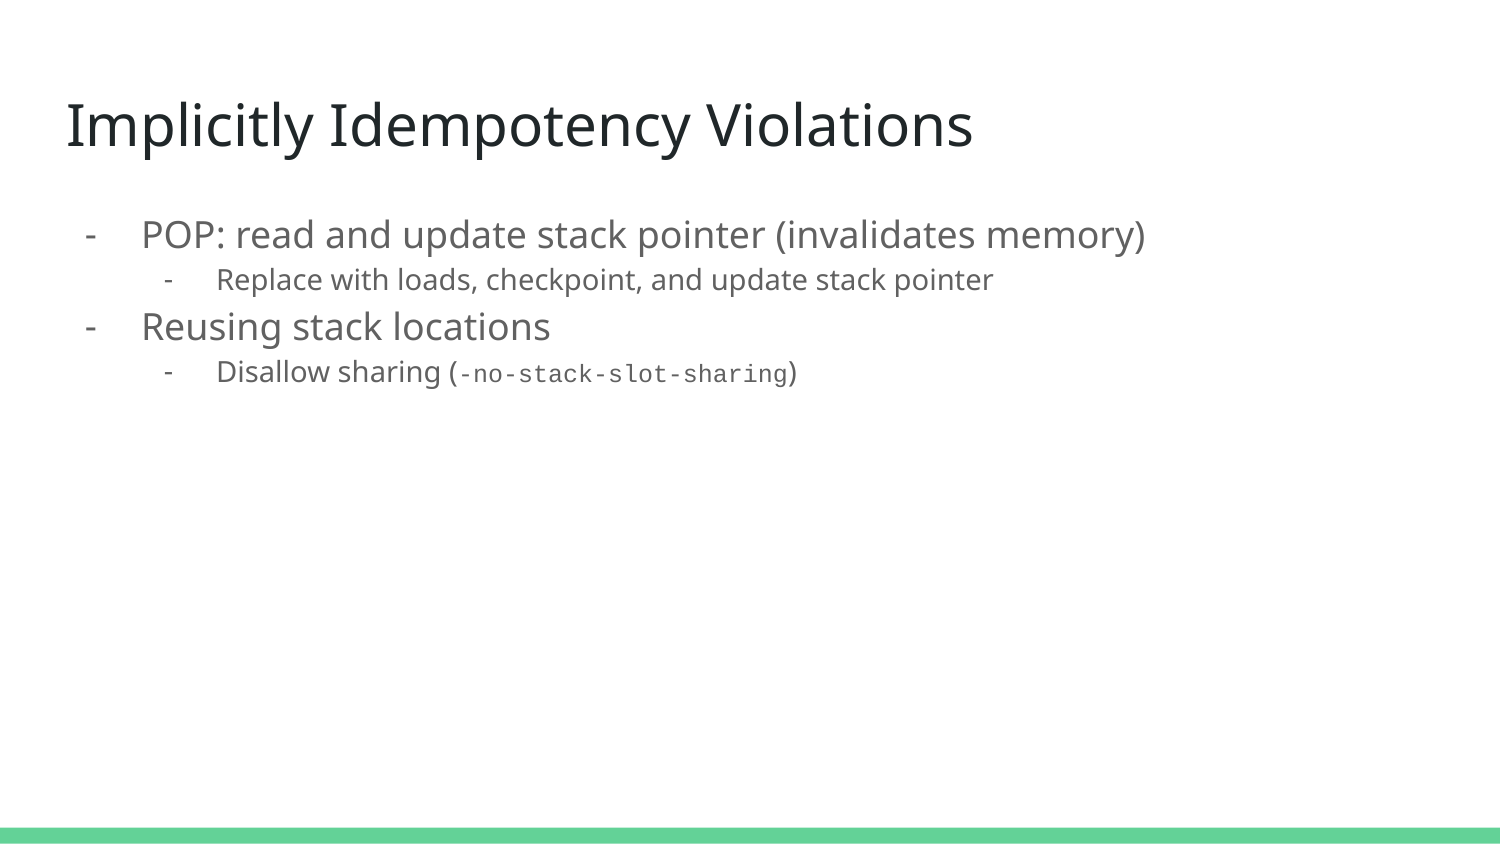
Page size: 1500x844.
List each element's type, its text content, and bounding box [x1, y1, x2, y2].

list POP: read and update stack pointer (invalidates memory) Replace with loads, checkpoint, and update stack pointer Reusing stack locations Disallow sharing (-no-stack-slot-sharing) [51, 189, 1449, 750]
title Implicitly Idempotency Violations [51, 72, 1449, 167]
